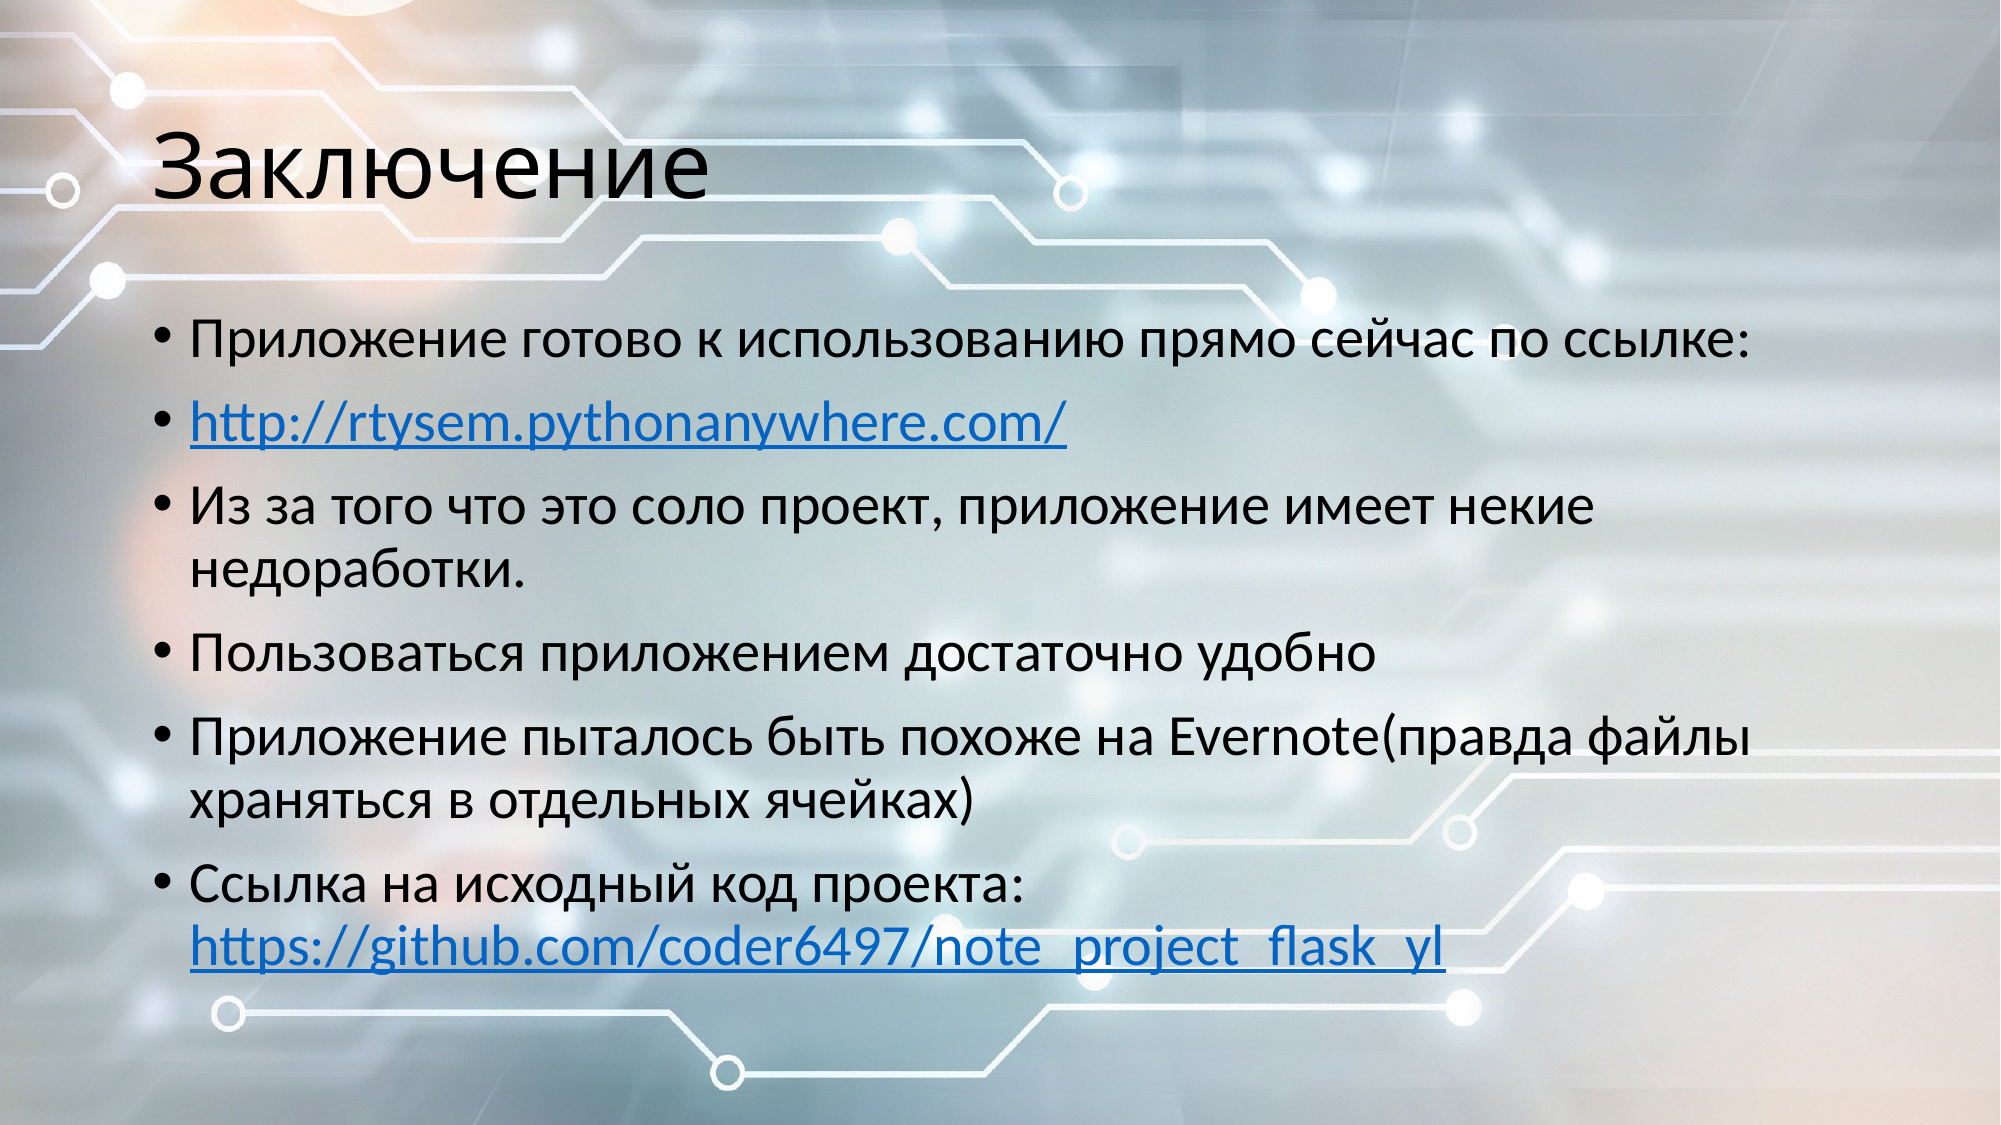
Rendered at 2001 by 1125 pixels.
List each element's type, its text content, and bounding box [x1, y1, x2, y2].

picture [0, 0, 2001, 1125]
list Приложение готово к использованию прямо сейчас по ссылке: http://rtysem.pythonanywhere.com/ Из за того что это соло проект, приложение имеет некие недоработки. Пользоваться приложением достаточно удобно Приложение пыталось быть похоже на Evernote(правда файлы храняться в отдельных ячейках) Ссылка на исходный код проекта: https://github.com/coder6497/note_project_flask_yl [137, 299, 1863, 1014]
title Заключение [137, 59, 1863, 278]
